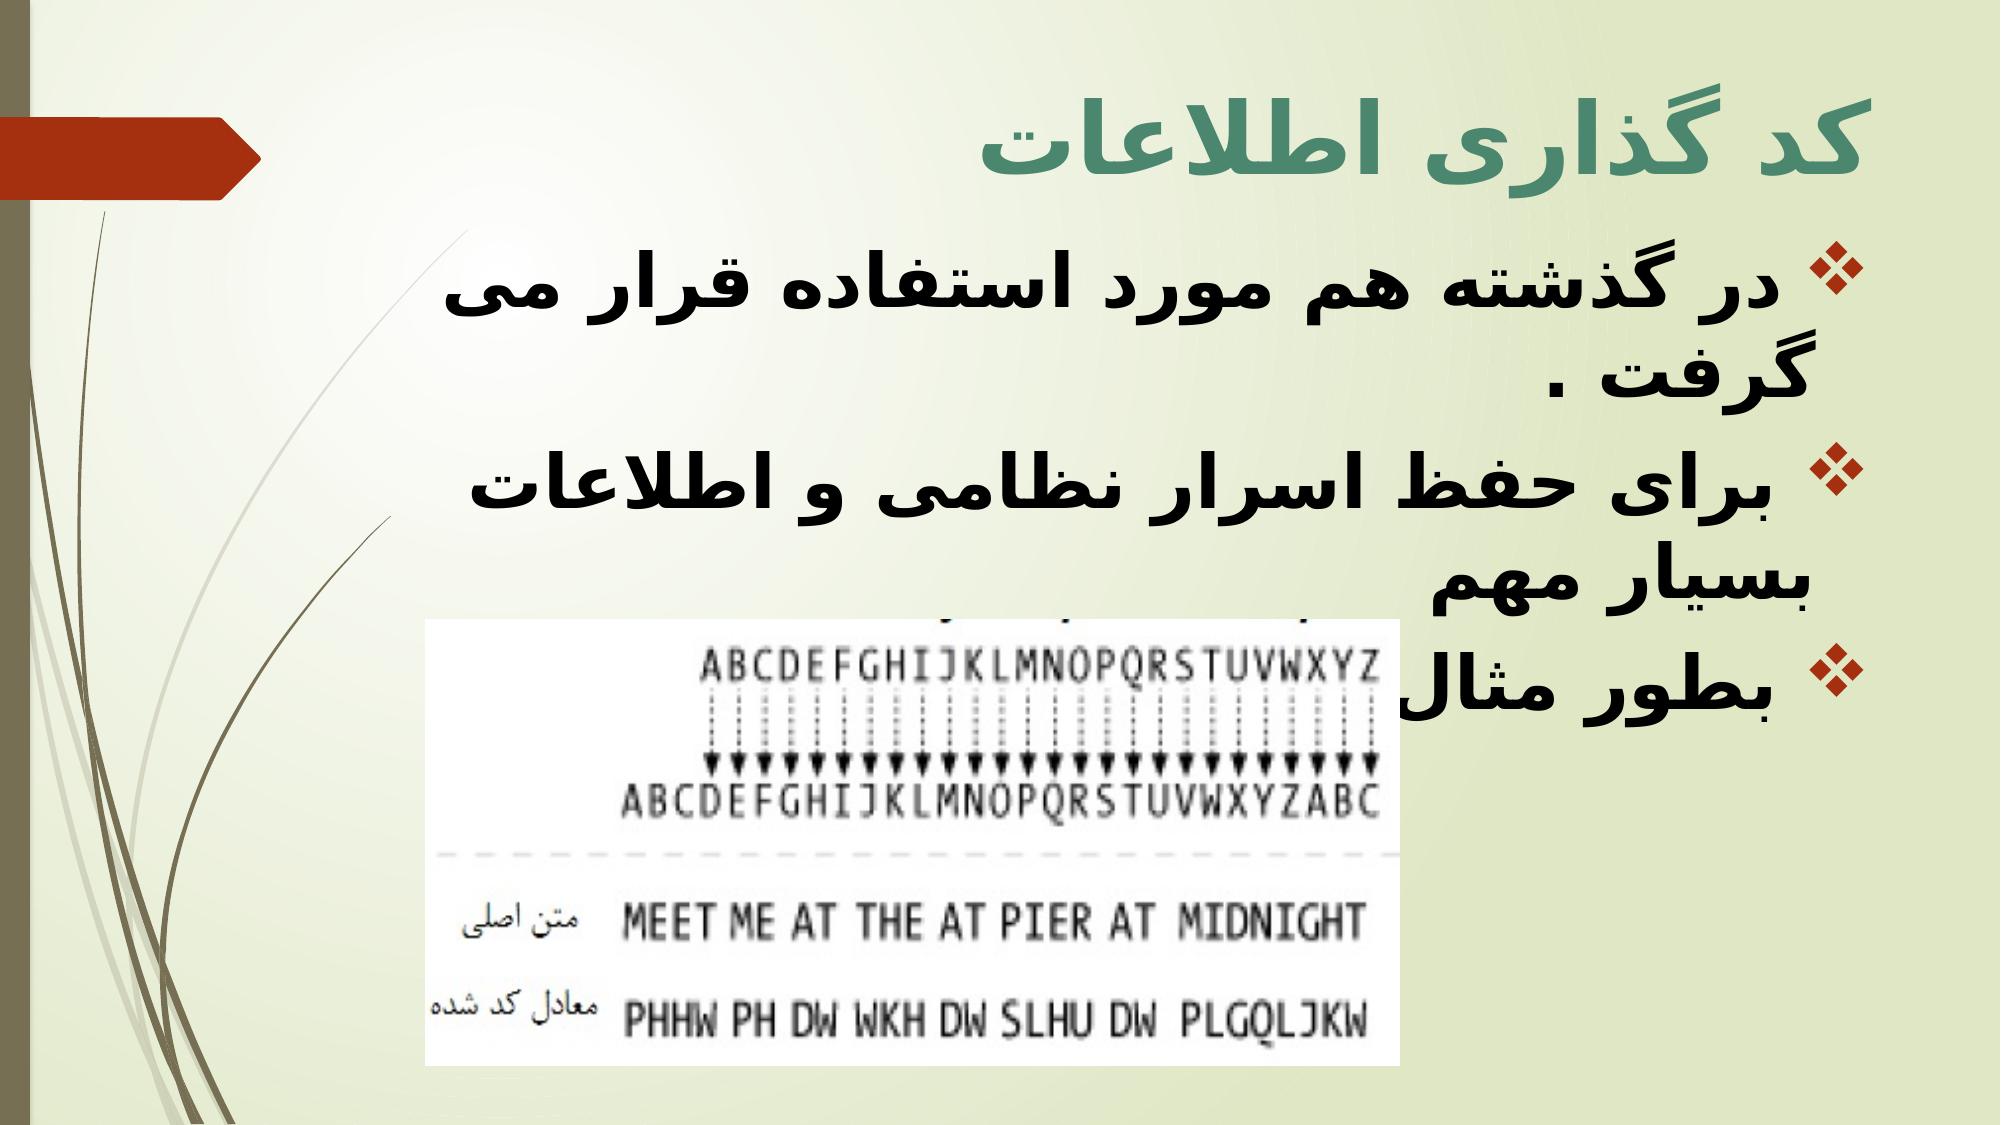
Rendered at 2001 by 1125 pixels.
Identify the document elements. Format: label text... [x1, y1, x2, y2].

list در گذشته هم مورد استفاده قرار می گرفت . برای حفظ اسرار نظامی و اطلاعات بسیار مهم بطور مثال : [246, 224, 1888, 1066]
title کد گذاری اطلاعات [425, 66, 1888, 224]
picture [425, 619, 1400, 1066]
